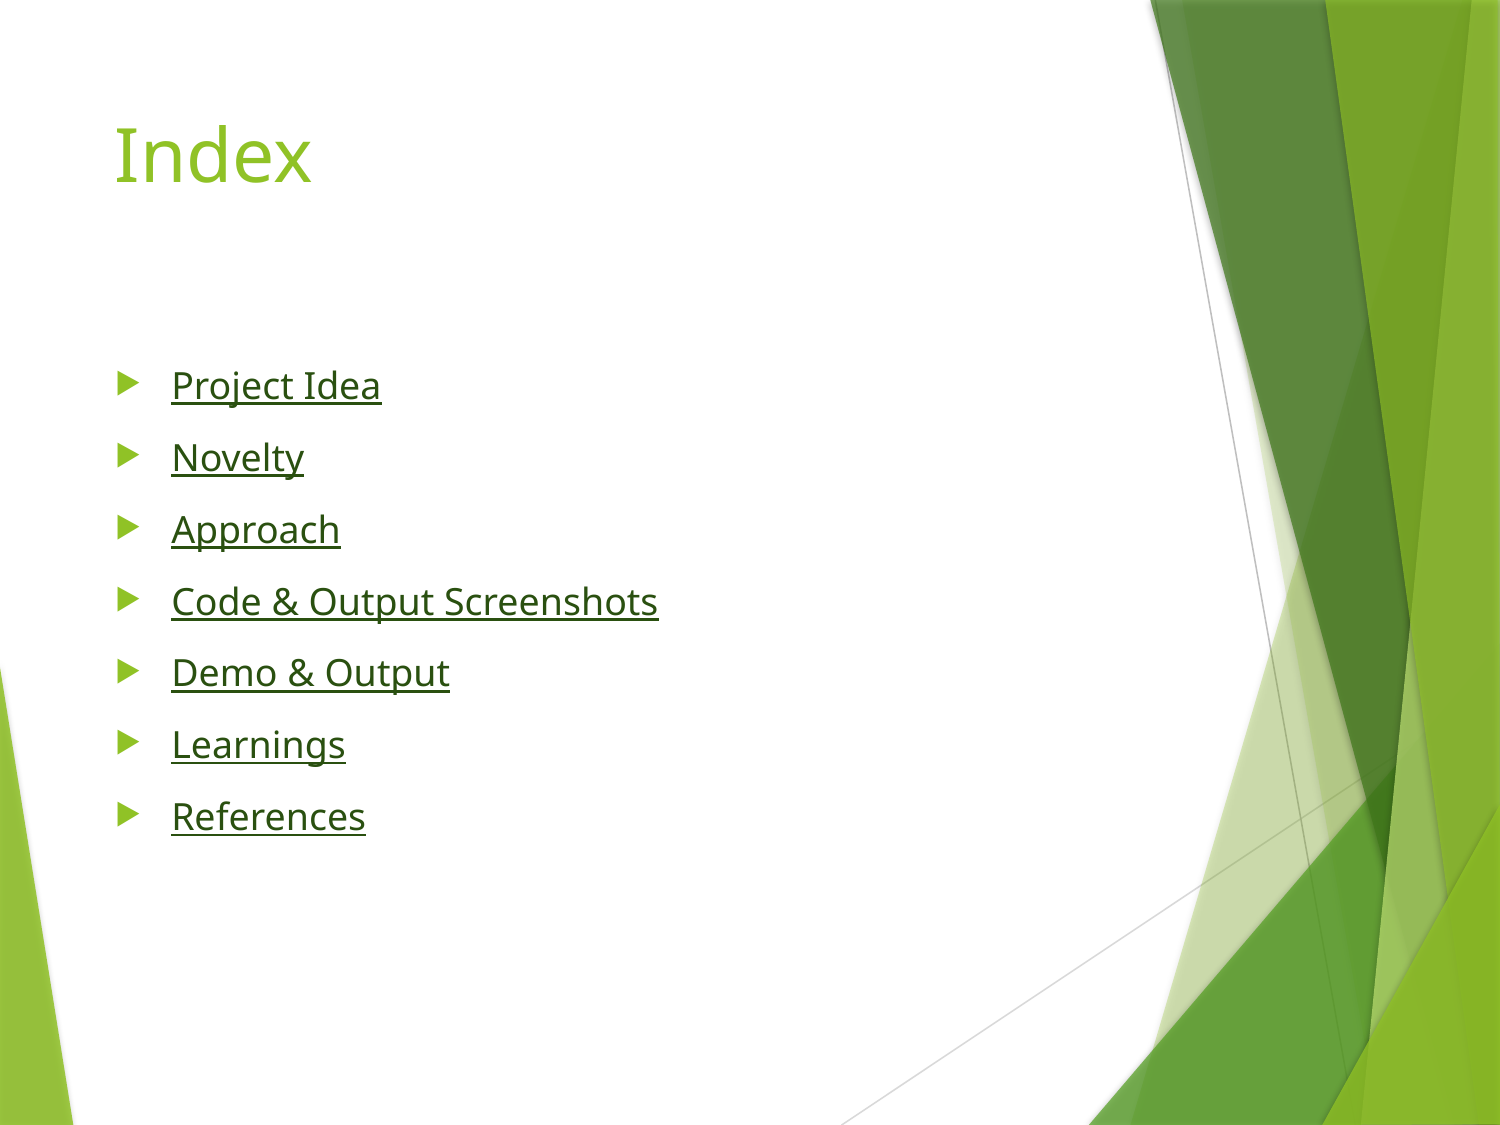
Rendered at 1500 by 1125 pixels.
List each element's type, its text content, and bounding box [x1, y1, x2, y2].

title Index [99, 99, 1142, 317]
list Project Idea Novelty Approach Code & Output Screenshots Demo & Output Learnings References [99, 354, 1142, 992]
